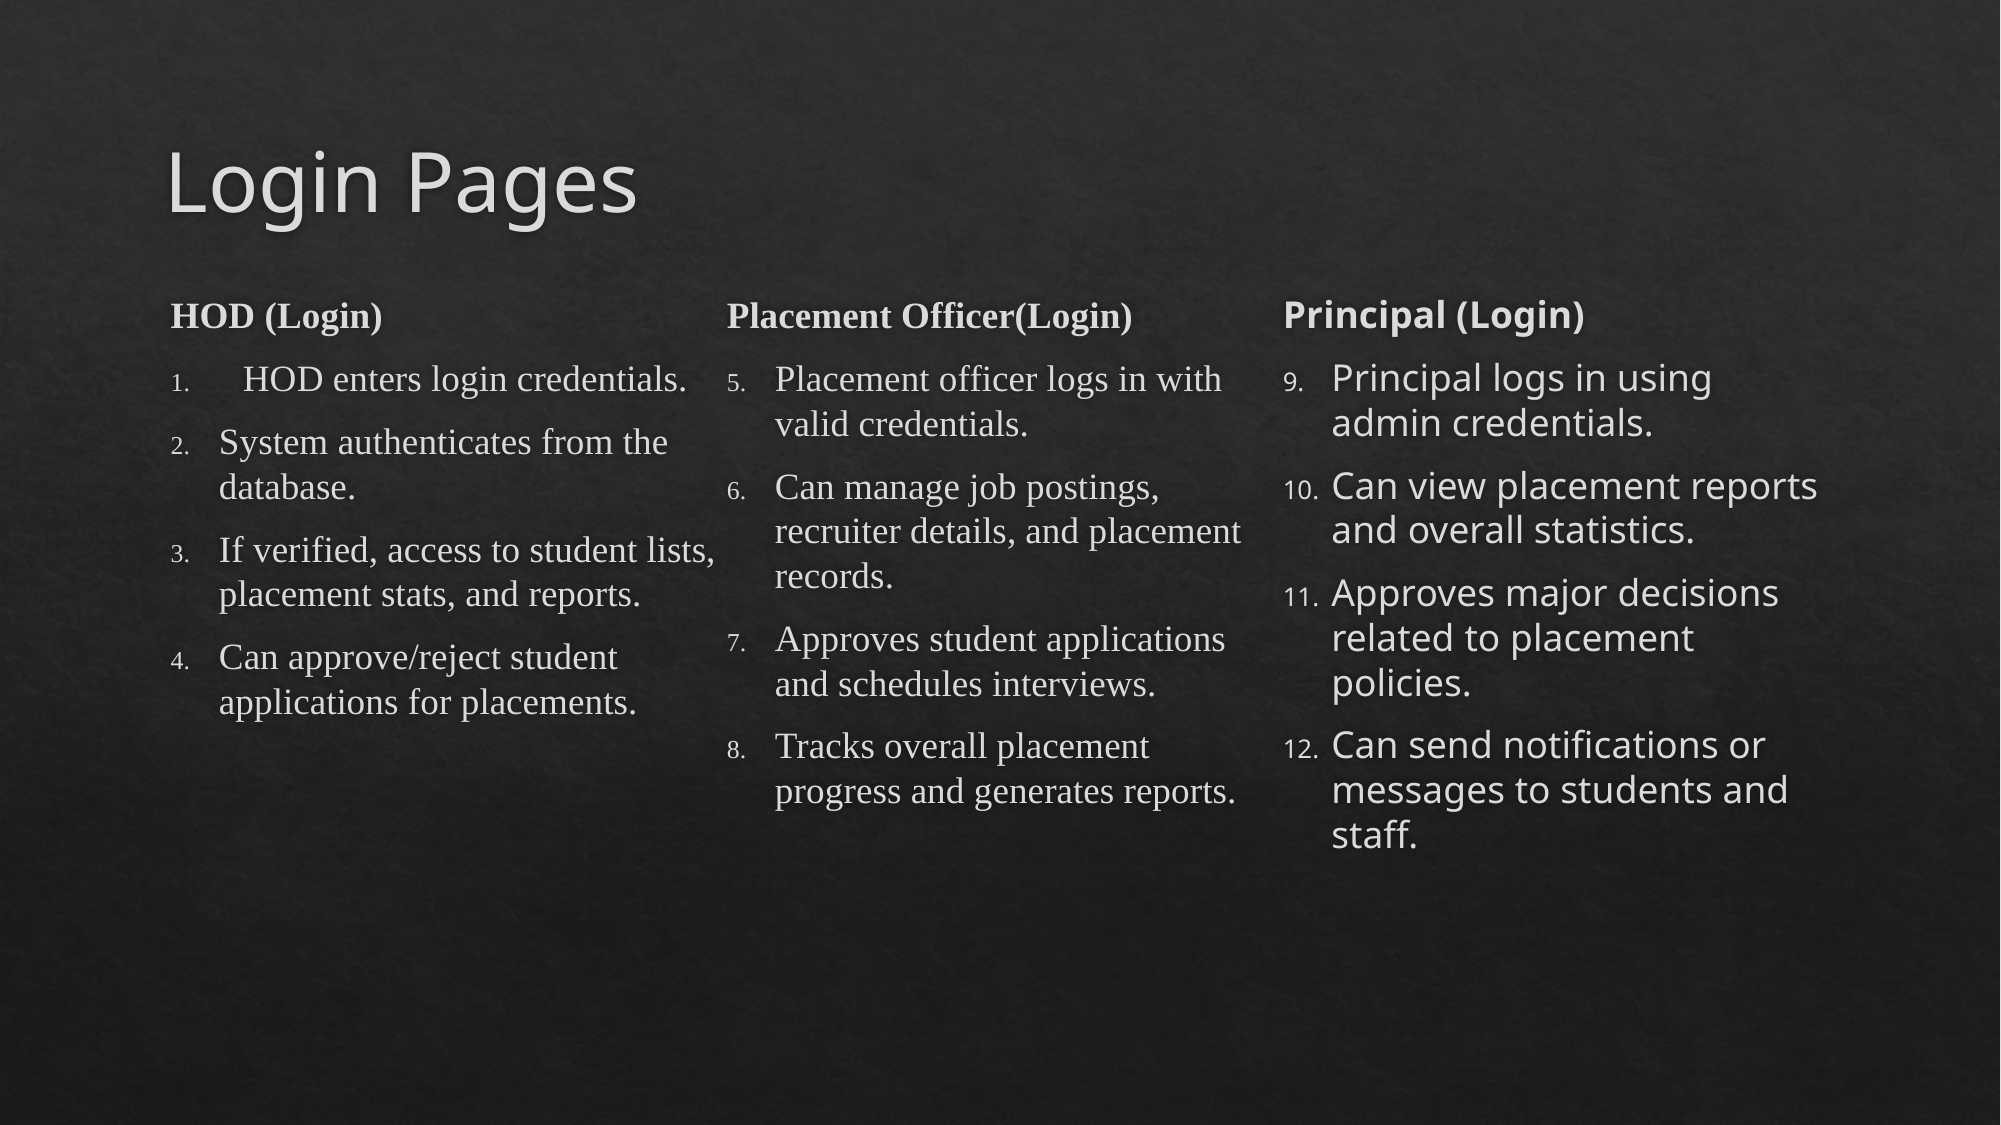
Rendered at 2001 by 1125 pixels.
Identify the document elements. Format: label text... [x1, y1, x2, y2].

title Login Pages [149, 99, 1849, 260]
list HOD (Login) HOD enters login credentials. System authenticates from the database. If verified, access to student lists, placement stats, and reports. Can approve/reject student applications for placements. Placement Officer(Login) Placement officer logs in with valid credentials. Can manage job postings, recruiter details, and placement records. Approves student applications and schedules interviews. Tracks overall placement progress and generates reports. Principal (Login) Principal logs in using admin credentials. Can view placement reports and overall statistics. Approves major decisions related to placement policies. Can send notifications or messages to students and staff. [149, 284, 1849, 968]
